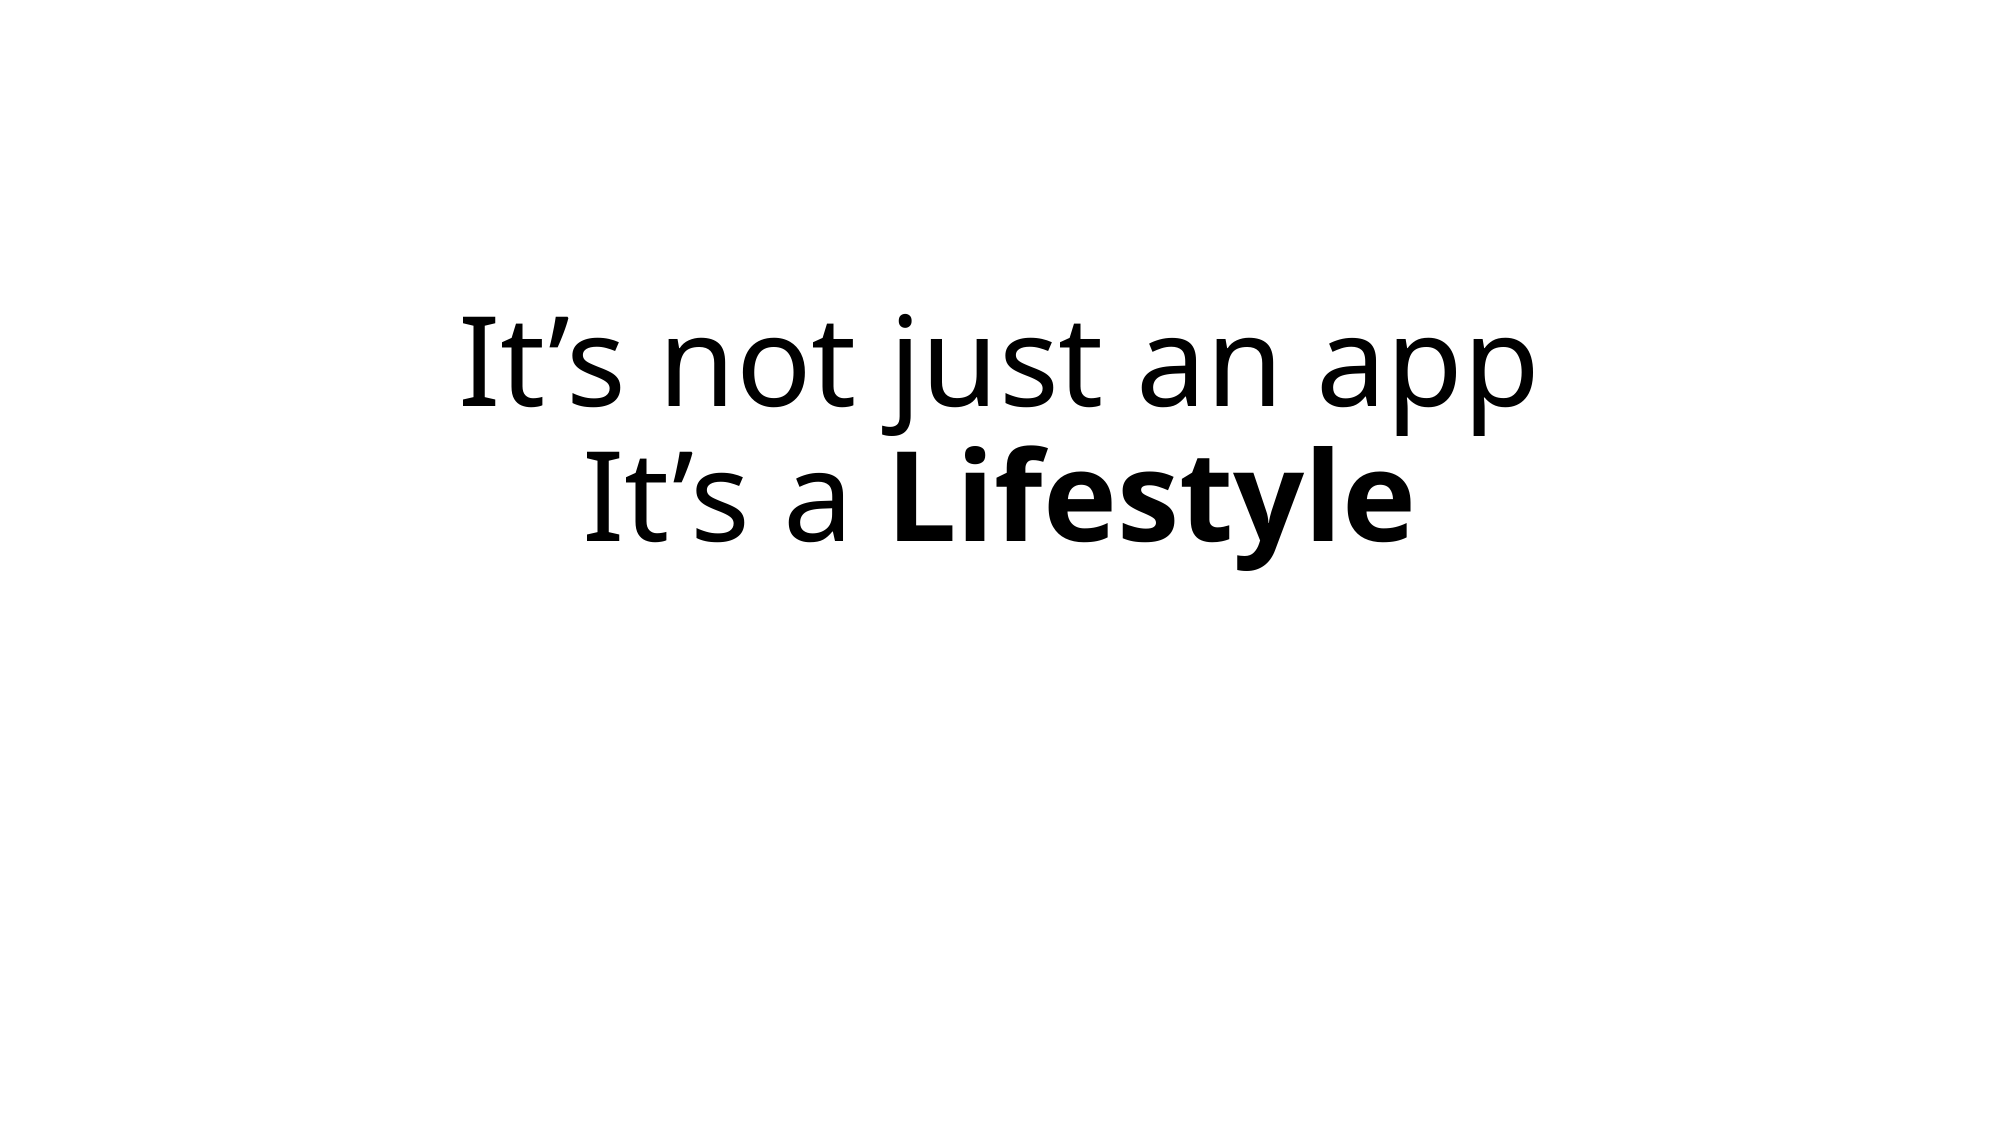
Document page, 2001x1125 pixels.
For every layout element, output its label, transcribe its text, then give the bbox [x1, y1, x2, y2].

title It’s not just an app It’s a Lifestyle [249, 184, 1750, 576]
